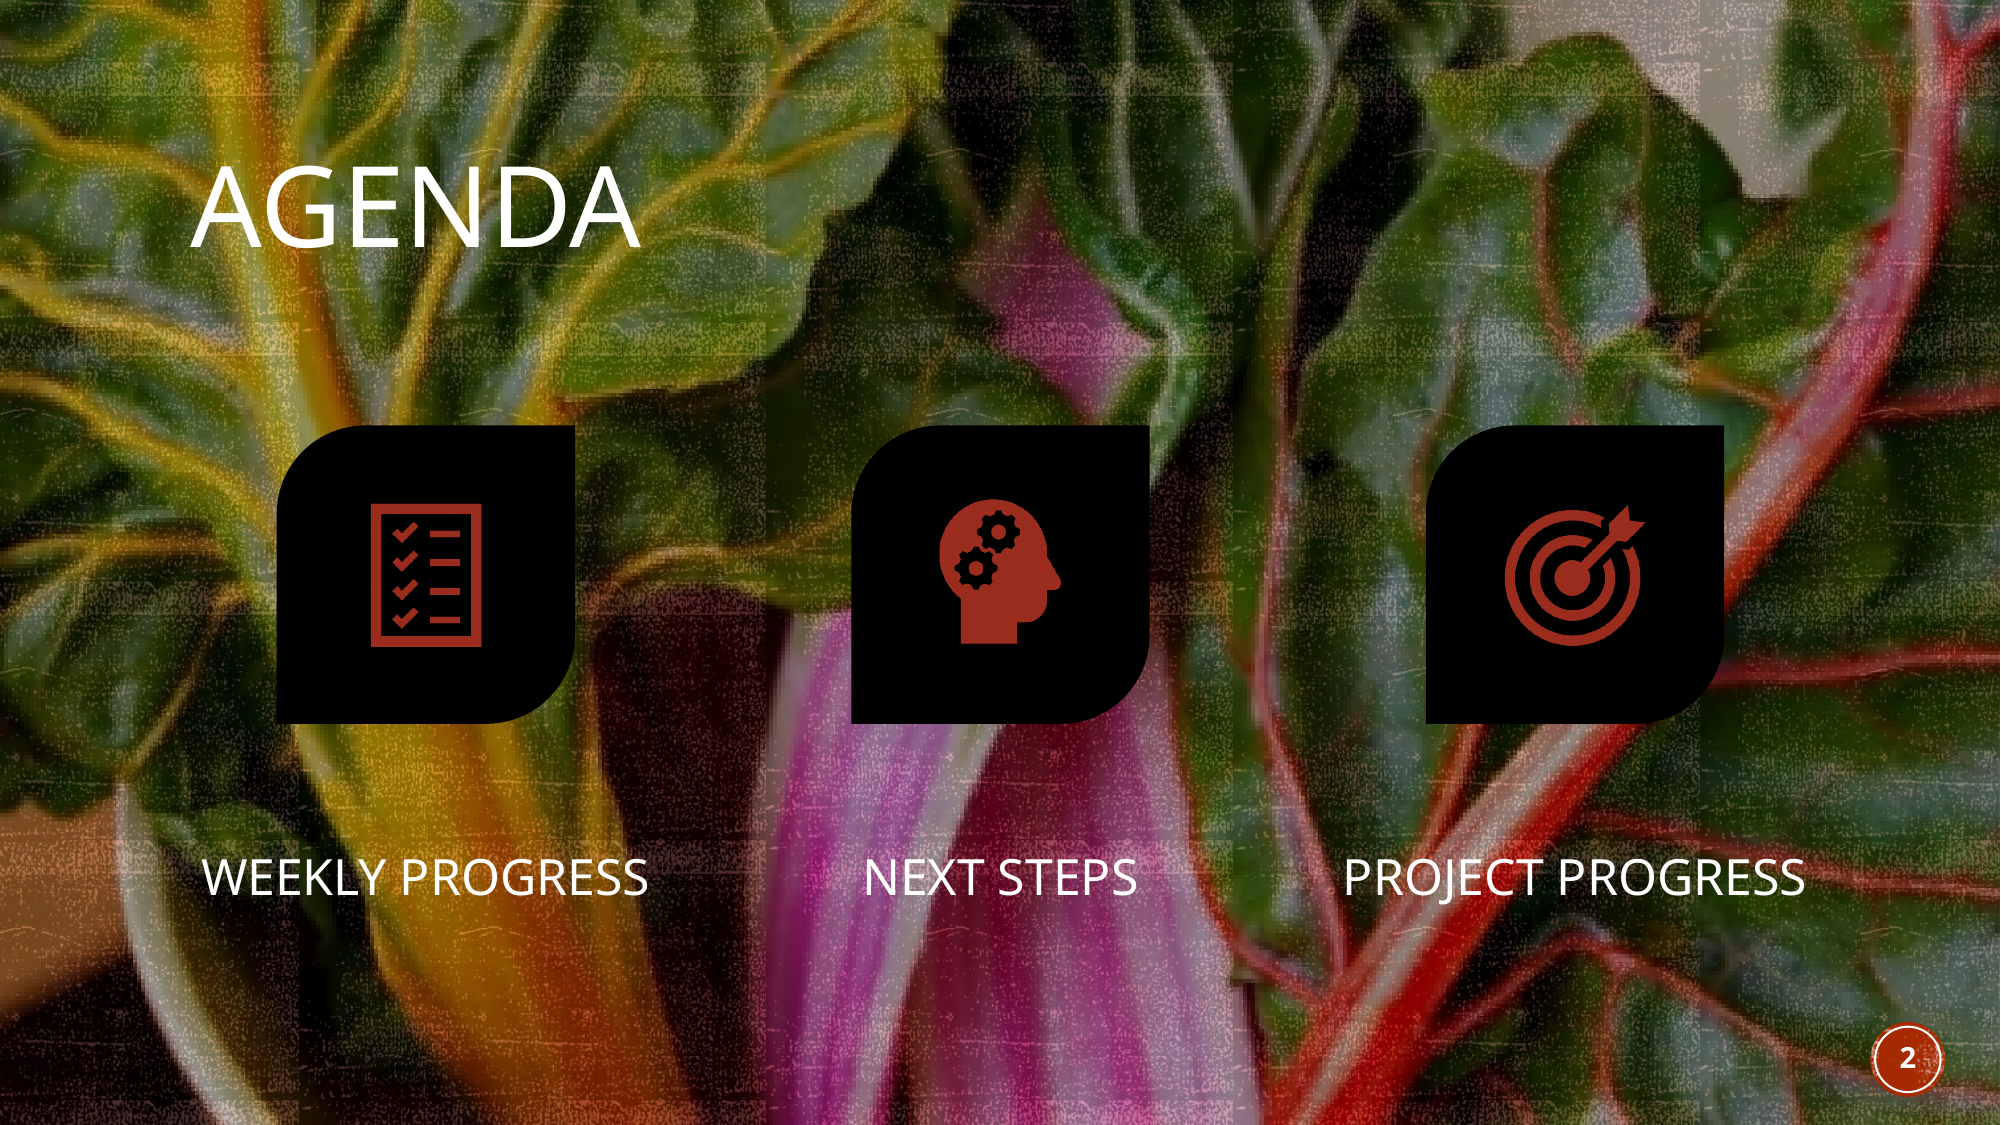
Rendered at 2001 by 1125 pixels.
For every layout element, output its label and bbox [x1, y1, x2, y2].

picture [2, 2, 1997, 1124]
list [181, 349, 1824, 1011]
text_box [1873, 1025, 1943, 1095]
